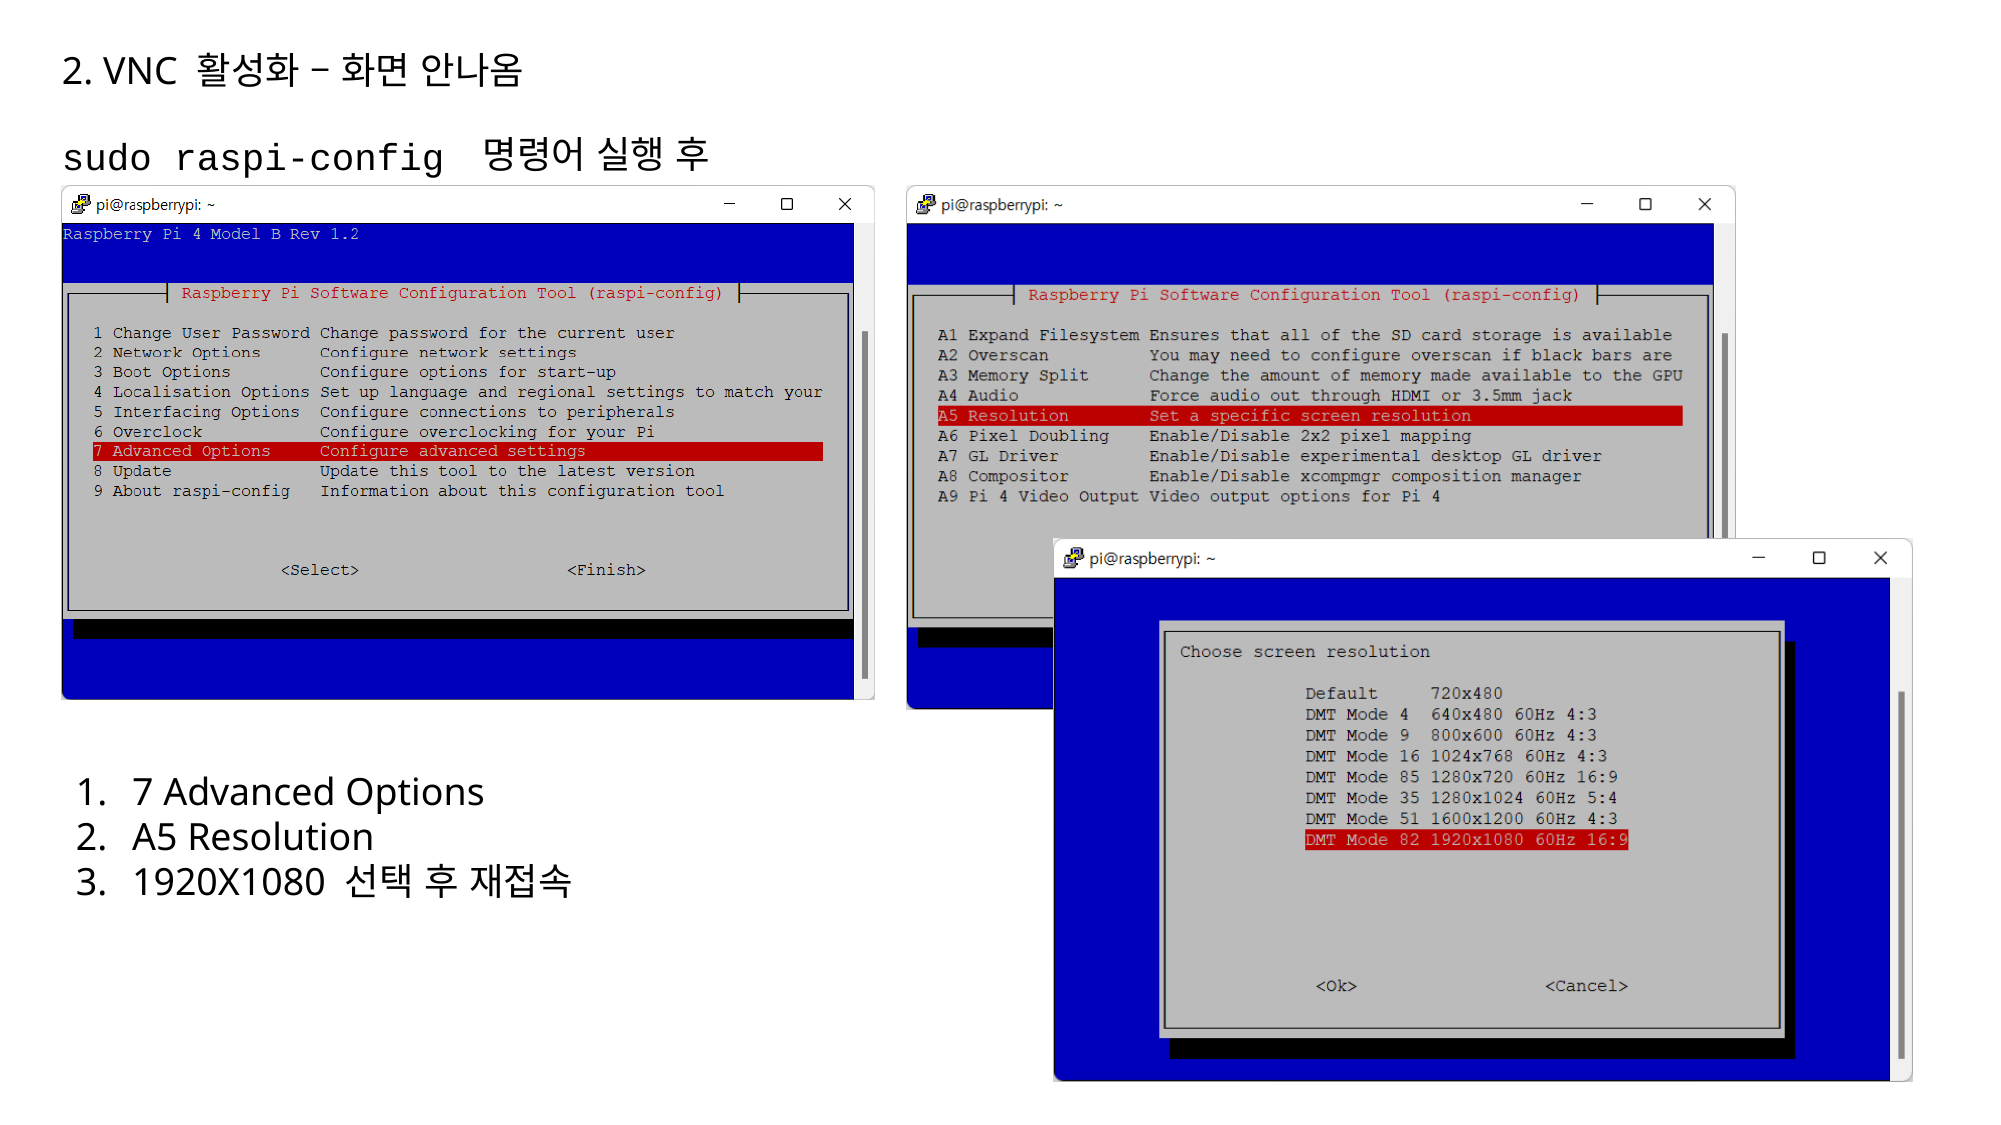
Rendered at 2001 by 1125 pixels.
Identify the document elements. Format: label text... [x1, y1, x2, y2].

picture [906, 185, 1913, 1082]
picture [61, 185, 875, 700]
text_box sudo raspi-config [47, 125, 1054, 185]
text_box 2. VNC 활성화 – 화면 안나옴 [47, 40, 1048, 100]
text_box 명령어 실행 후 [467, 123, 2000, 184]
text_box 7 Advanced Options A5 Resolution 1920X1080 선택 후 재접속 [61, 760, 1053, 911]
